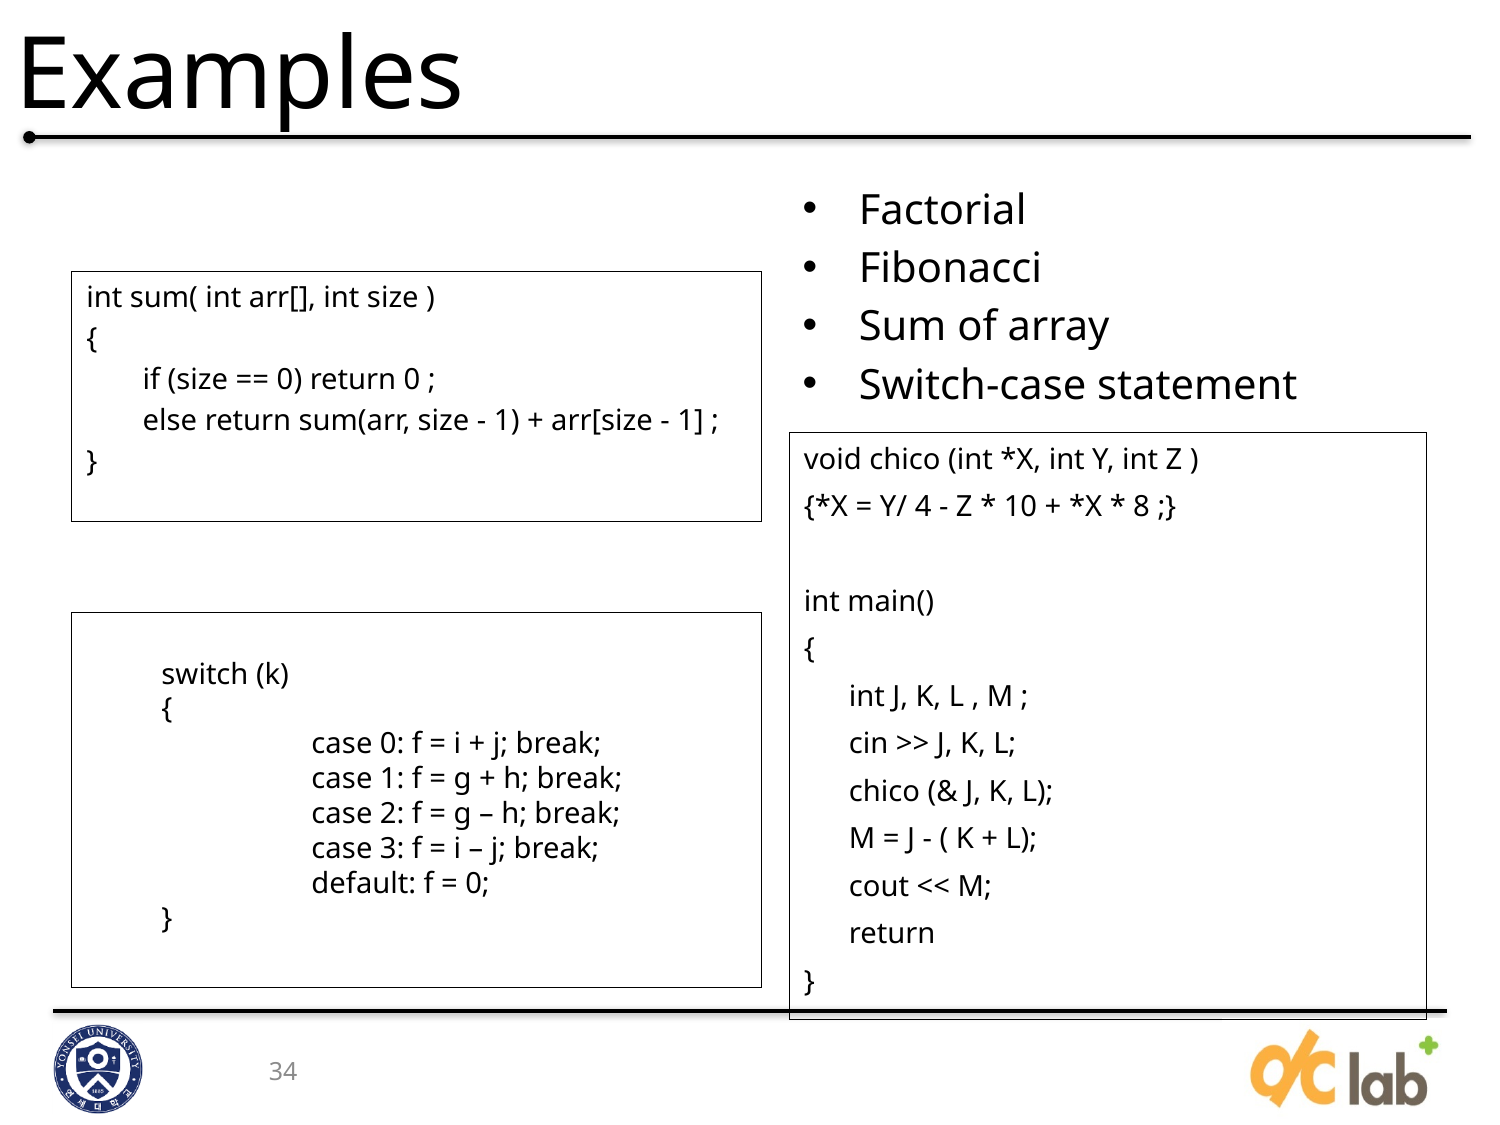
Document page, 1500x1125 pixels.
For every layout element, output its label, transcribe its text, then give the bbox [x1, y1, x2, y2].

list int sum( int arr[], int size ) { if (size == 0) return 0 ; else return sum(arr, size - 1) + arr[size - 1] ; } [71, 271, 762, 522]
slide_number 34 [100, 1042, 313, 1103]
picture [1222, 1018, 1470, 1121]
picture [52, 1023, 143, 1114]
text_box Factorial Fibonacci Sum of array Switch-case statement [787, 174, 1425, 438]
text_box switch (k) { case 0: f = i + j; break; case 1: f = g + h; break; case 2: f = g – h; break; case 3: f = i – j; break; default: f = 0; } [71, 612, 762, 988]
text_box void chico (int *X, int Y, int Z ) {*X = Y/ 4 - Z * 10 + *X * 8 ;} int main() { int J, K, L , M ; cin >> J, K, L; chico (& J, K, L); M = J - ( K + L); cout << M; return } [789, 432, 1427, 1020]
title Examples [0, 0, 1500, 138]
